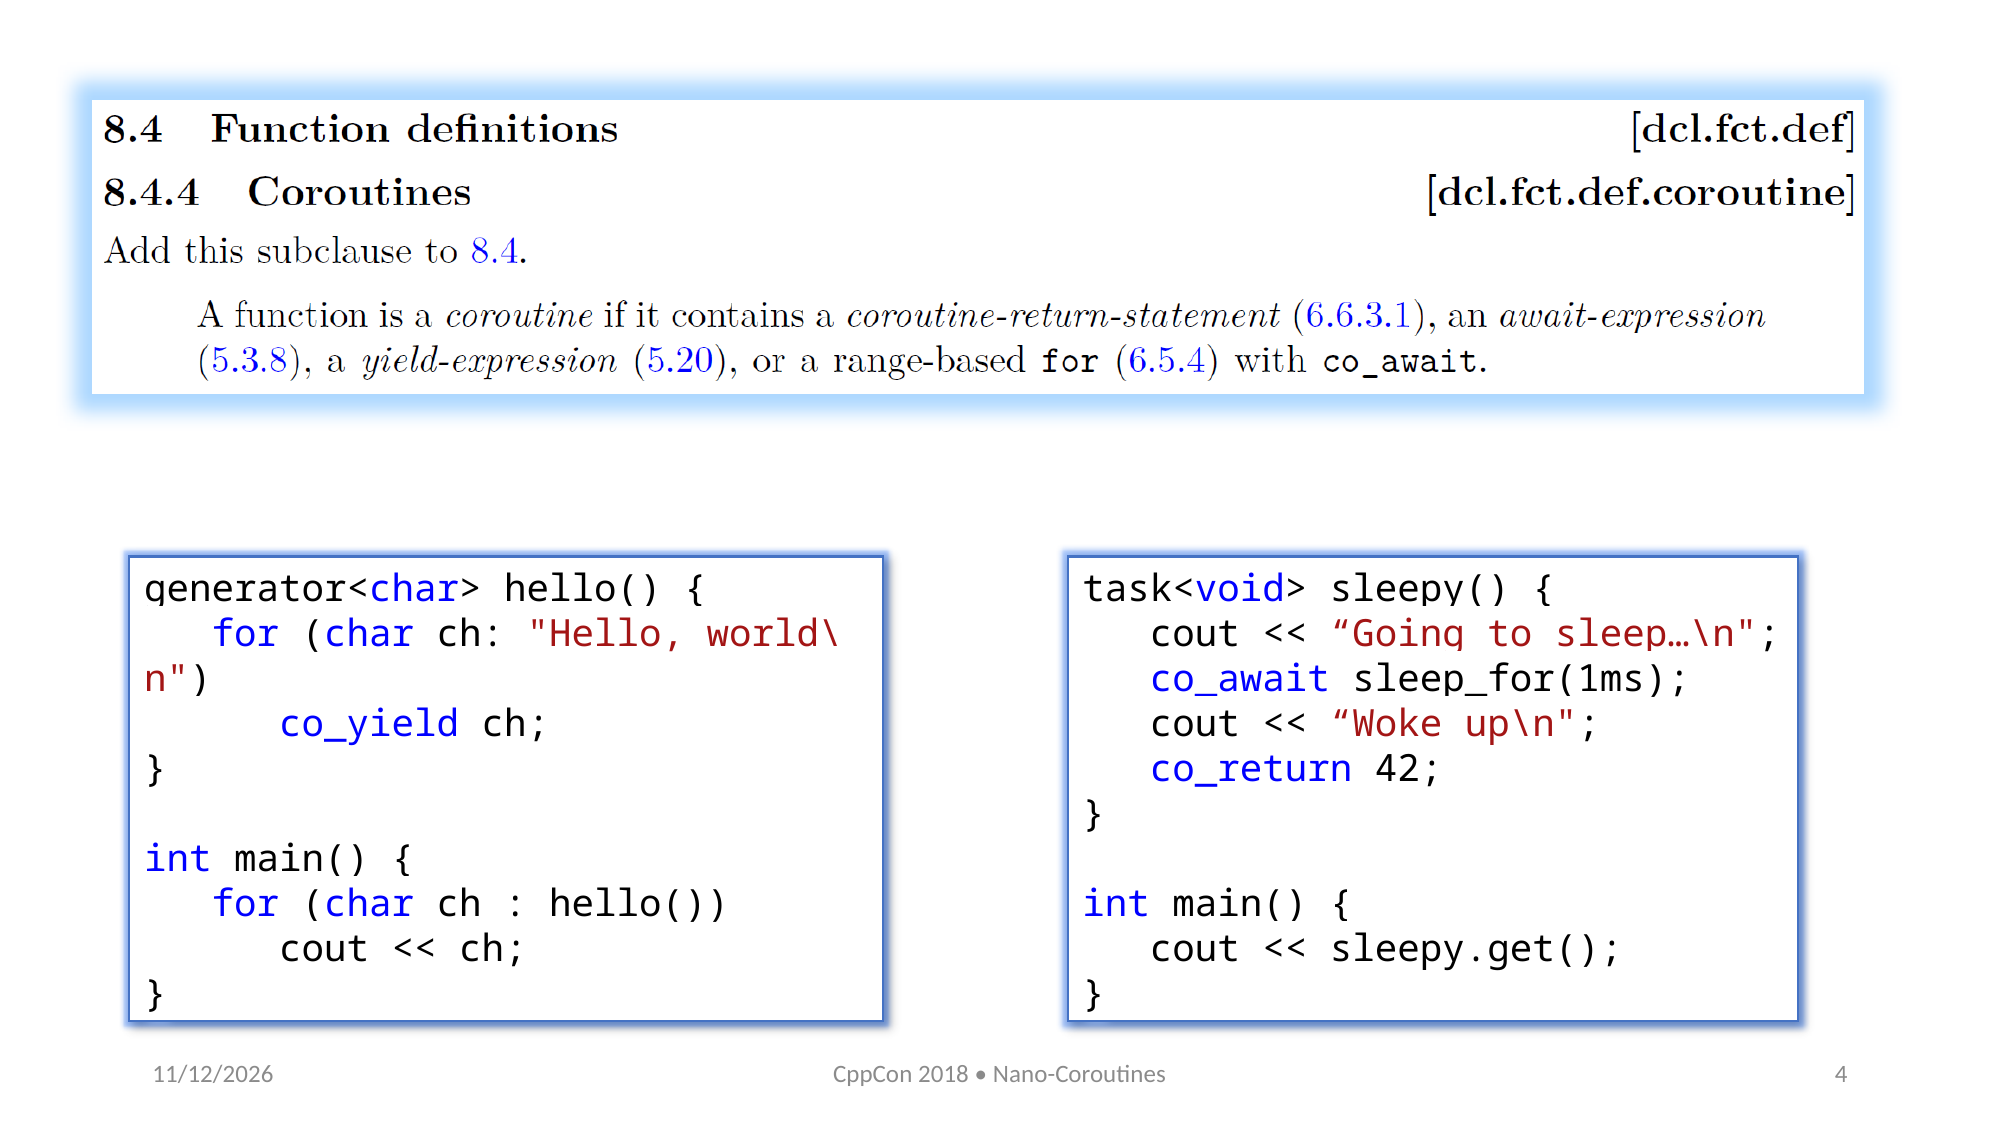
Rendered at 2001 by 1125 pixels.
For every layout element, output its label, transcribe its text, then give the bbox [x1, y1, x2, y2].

text_box generator<char> hello() { for (char ch: "Hello, world\n") co_yield ch; } int main() { for (char ch : hello()) cout << ch; } [128, 555, 884, 1022]
slide_number 4 [1412, 1042, 1863, 1103]
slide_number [137, 1042, 588, 1103]
footer CppCon 2018 • Nano-Coroutines [662, 1042, 1338, 1103]
picture [92, 100, 1864, 394]
text_box task<void> sleepy() { cout << “Going to sleep…\n"; co_await sleep_for(1ms); cout << “Woke up\n"; co_return 42; } int main() { cout << sleepy.get(); } [1067, 555, 1799, 1022]
